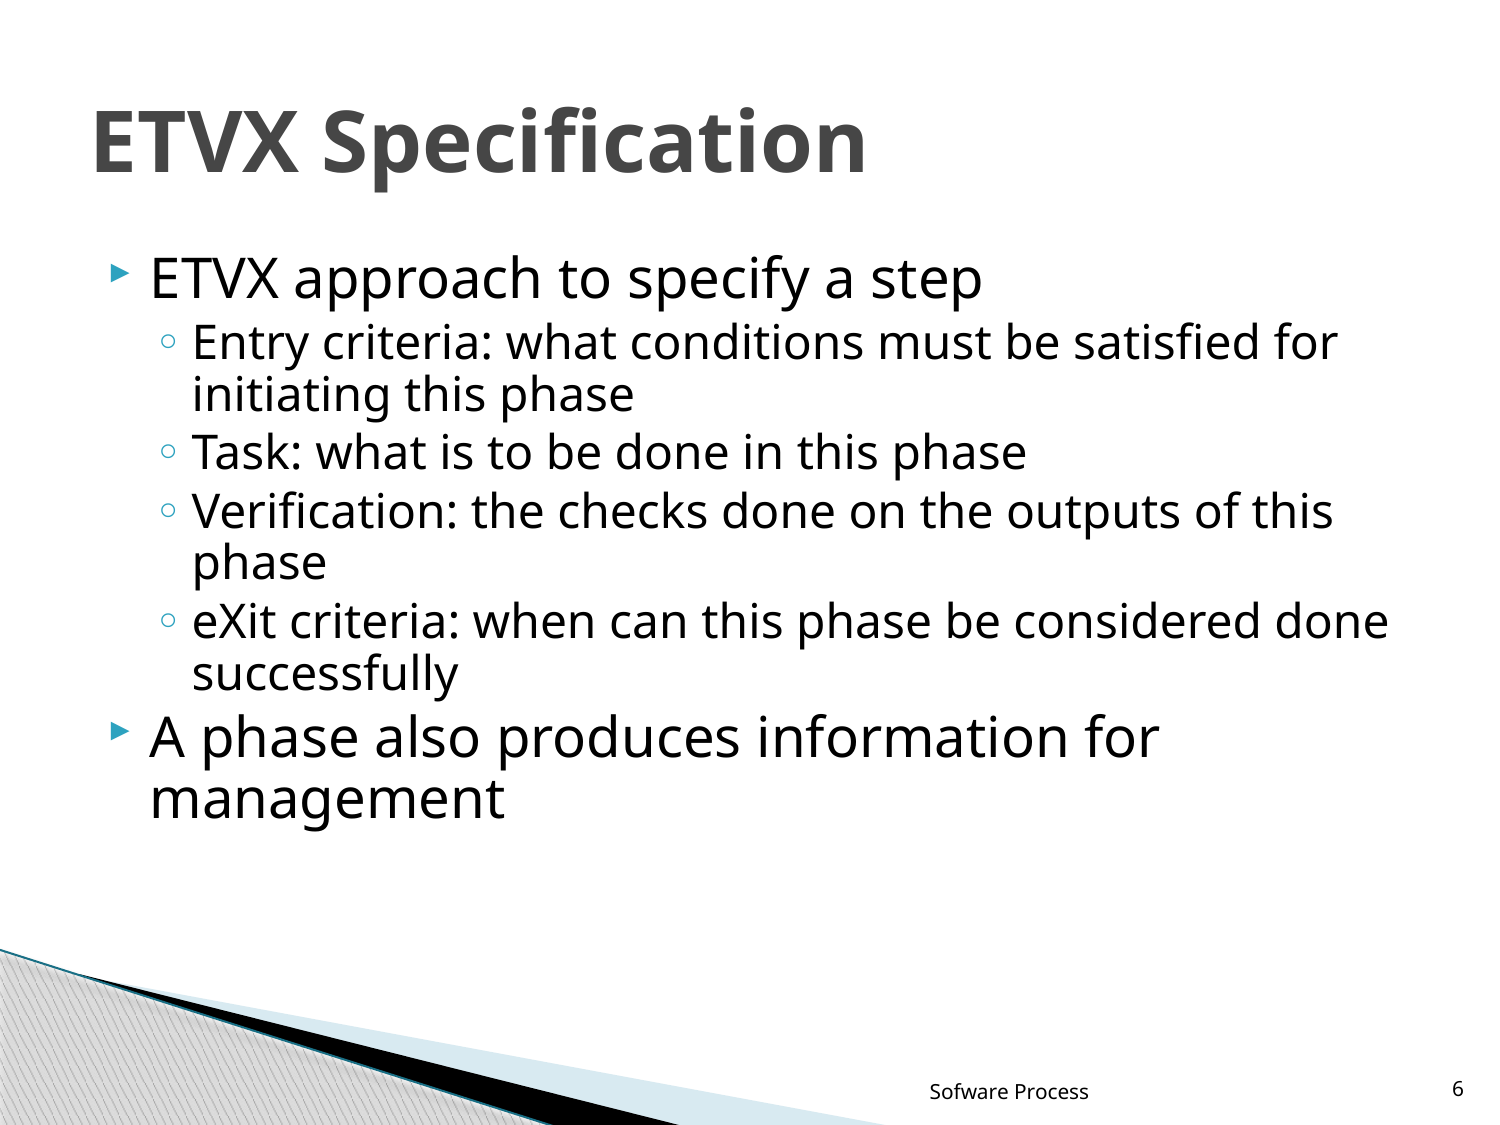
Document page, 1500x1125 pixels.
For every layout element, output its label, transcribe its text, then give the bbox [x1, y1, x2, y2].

title ETVX Specification [75, 45, 1425, 233]
list ETVX approach to specify a step Entry criteria: what conditions must be satisfied for initiating this phase Task: what is to be done in this phase Verification: the checks done on the outputs of this phase eXit criteria: when can this phase be considered done successfully A phase also produces information for management [75, 243, 1425, 986]
slide_number 6 [1418, 1051, 1479, 1112]
footer Sofware Process [718, 1051, 1105, 1112]
